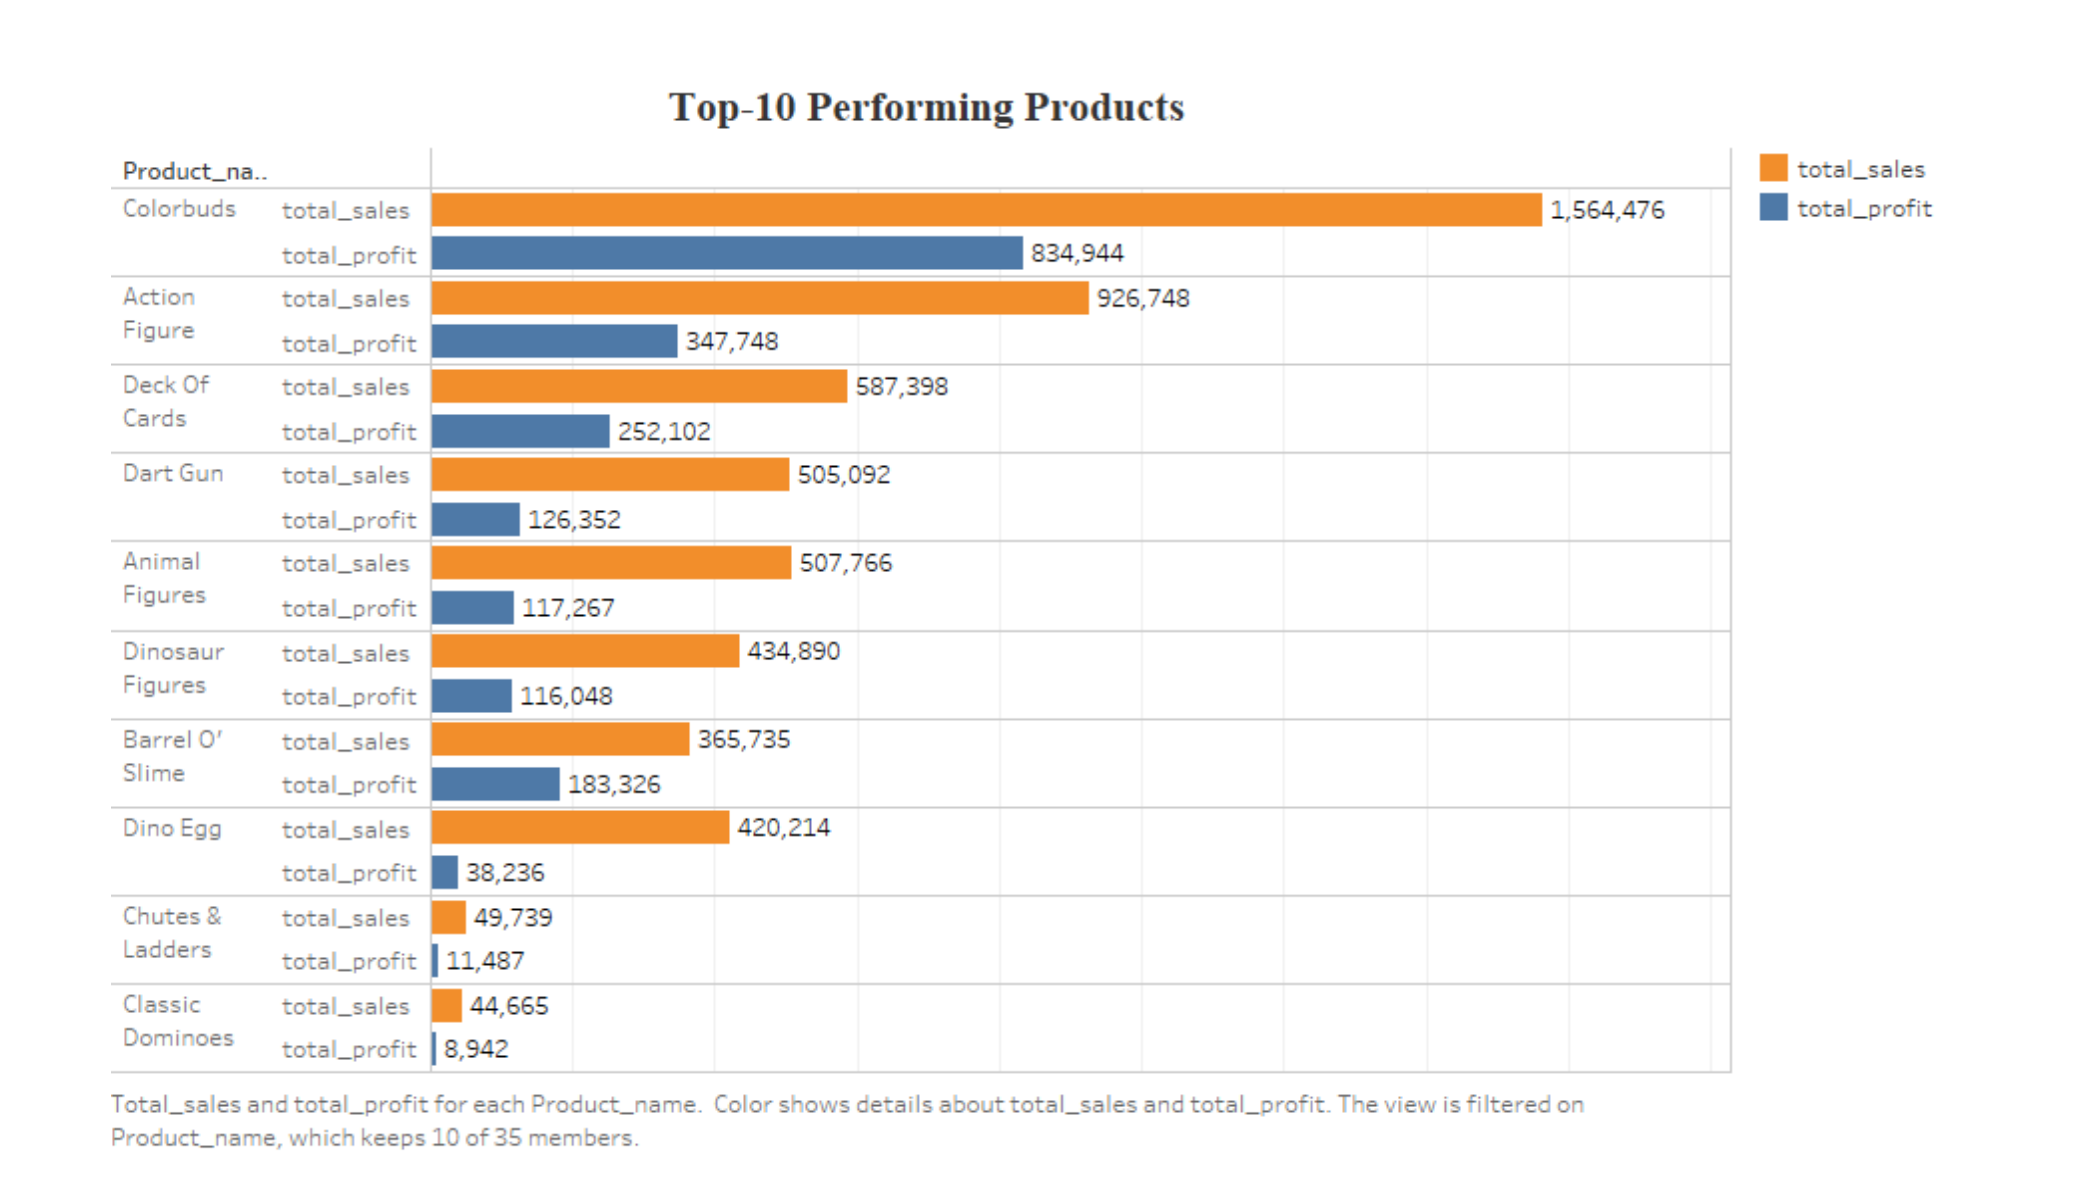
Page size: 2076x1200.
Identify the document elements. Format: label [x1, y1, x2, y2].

picture [111, 72, 2034, 1156]
